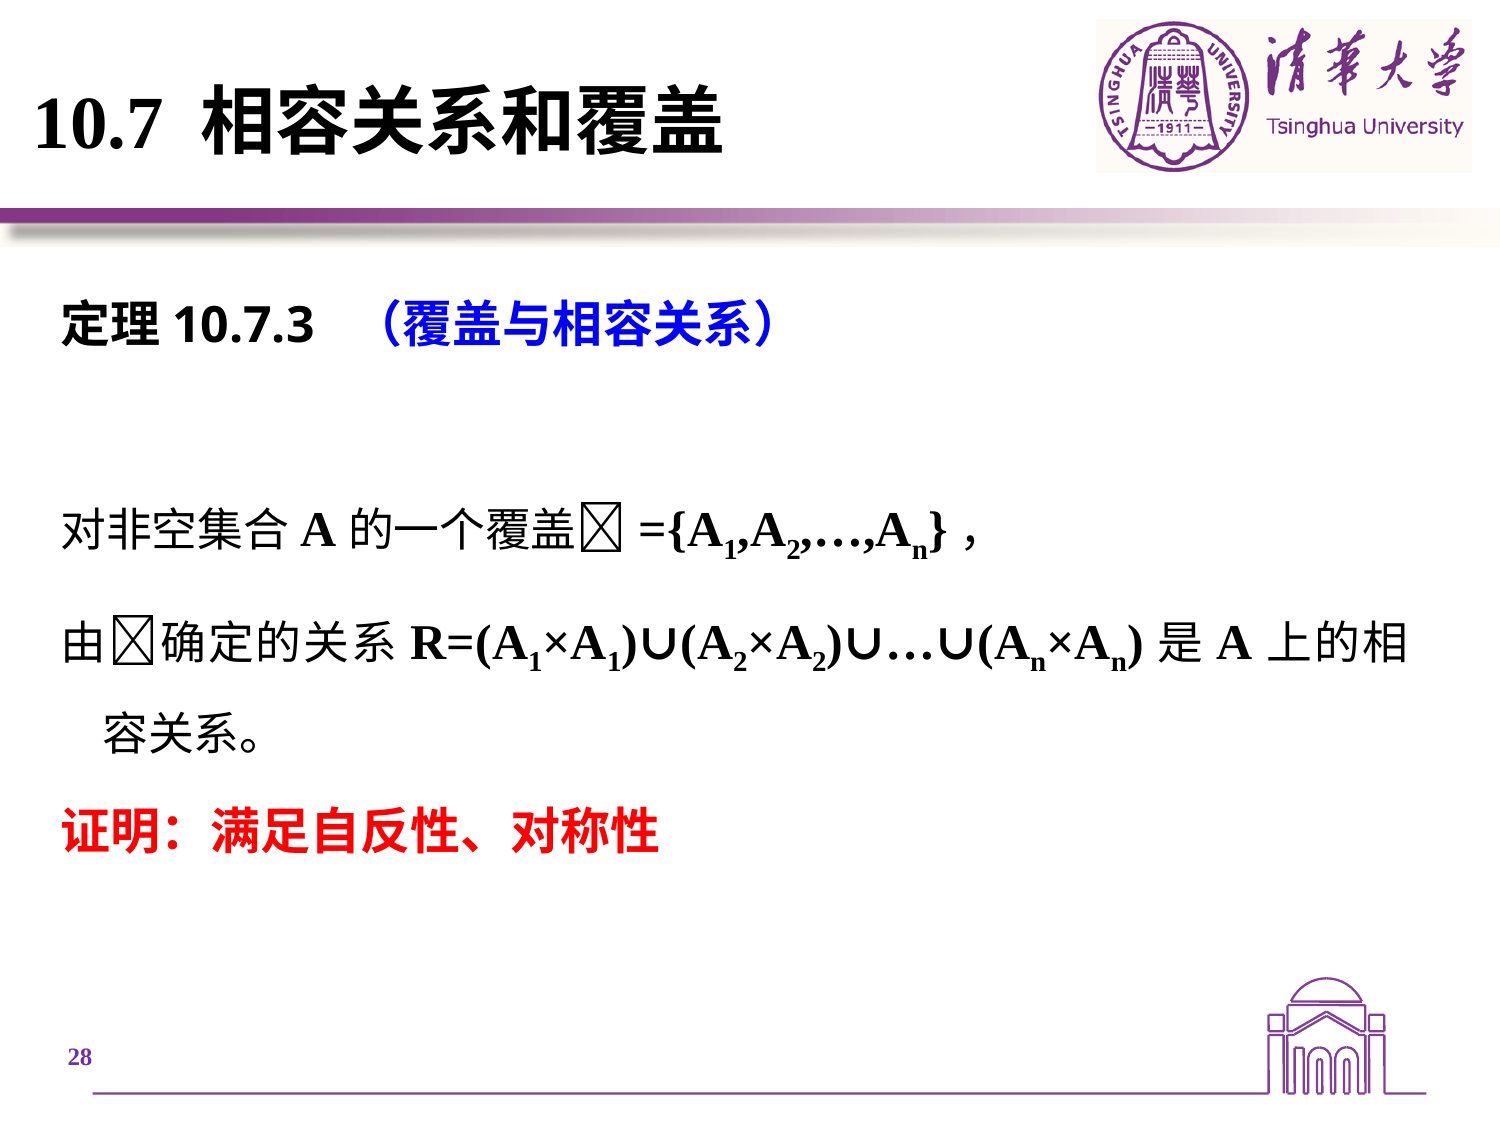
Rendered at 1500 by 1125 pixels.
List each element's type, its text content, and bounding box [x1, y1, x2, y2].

list 定理10.7.3 （覆盖与相容关系） 对非空集合A的一个覆盖={A1,A2,…,An}， 由确定的关系R=(A1×A1)∪(A2×A2)∪…∪(An×An)是A上的相容关系。 证明：满足自反性、对称性 [45, 255, 1424, 931]
title 10.7 相容关系和覆盖 [17, 42, 1074, 194]
picture [1096, 19, 1472, 173]
picture [0, 208, 1500, 247]
